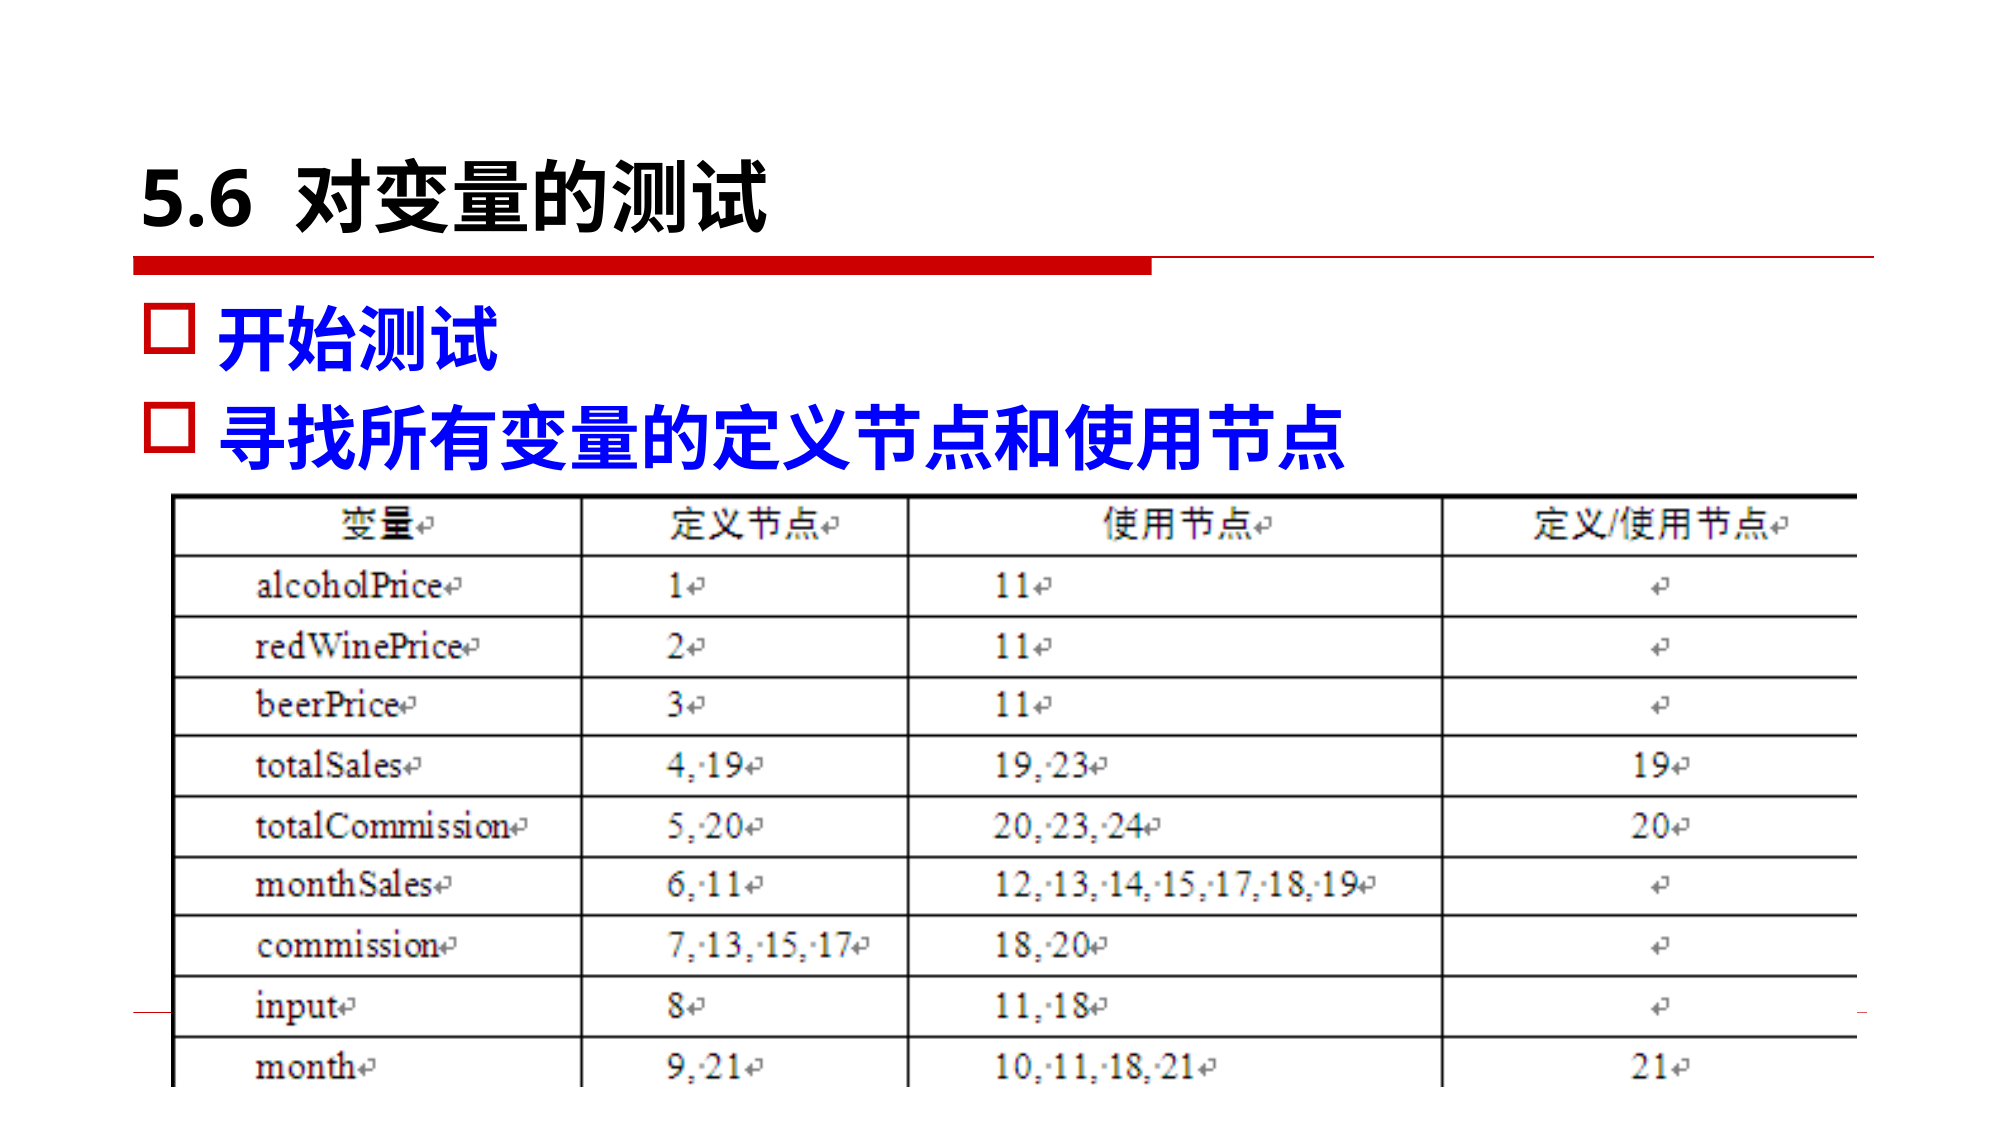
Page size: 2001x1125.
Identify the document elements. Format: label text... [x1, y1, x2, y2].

list 开始测试 寻找所有变量的定义节点和使用节点 [123, 287, 1875, 988]
picture [171, 491, 1857, 1087]
title 5.6 对变量的测试 [125, 50, 1876, 250]
slide_number [1433, 1024, 1868, 1103]
